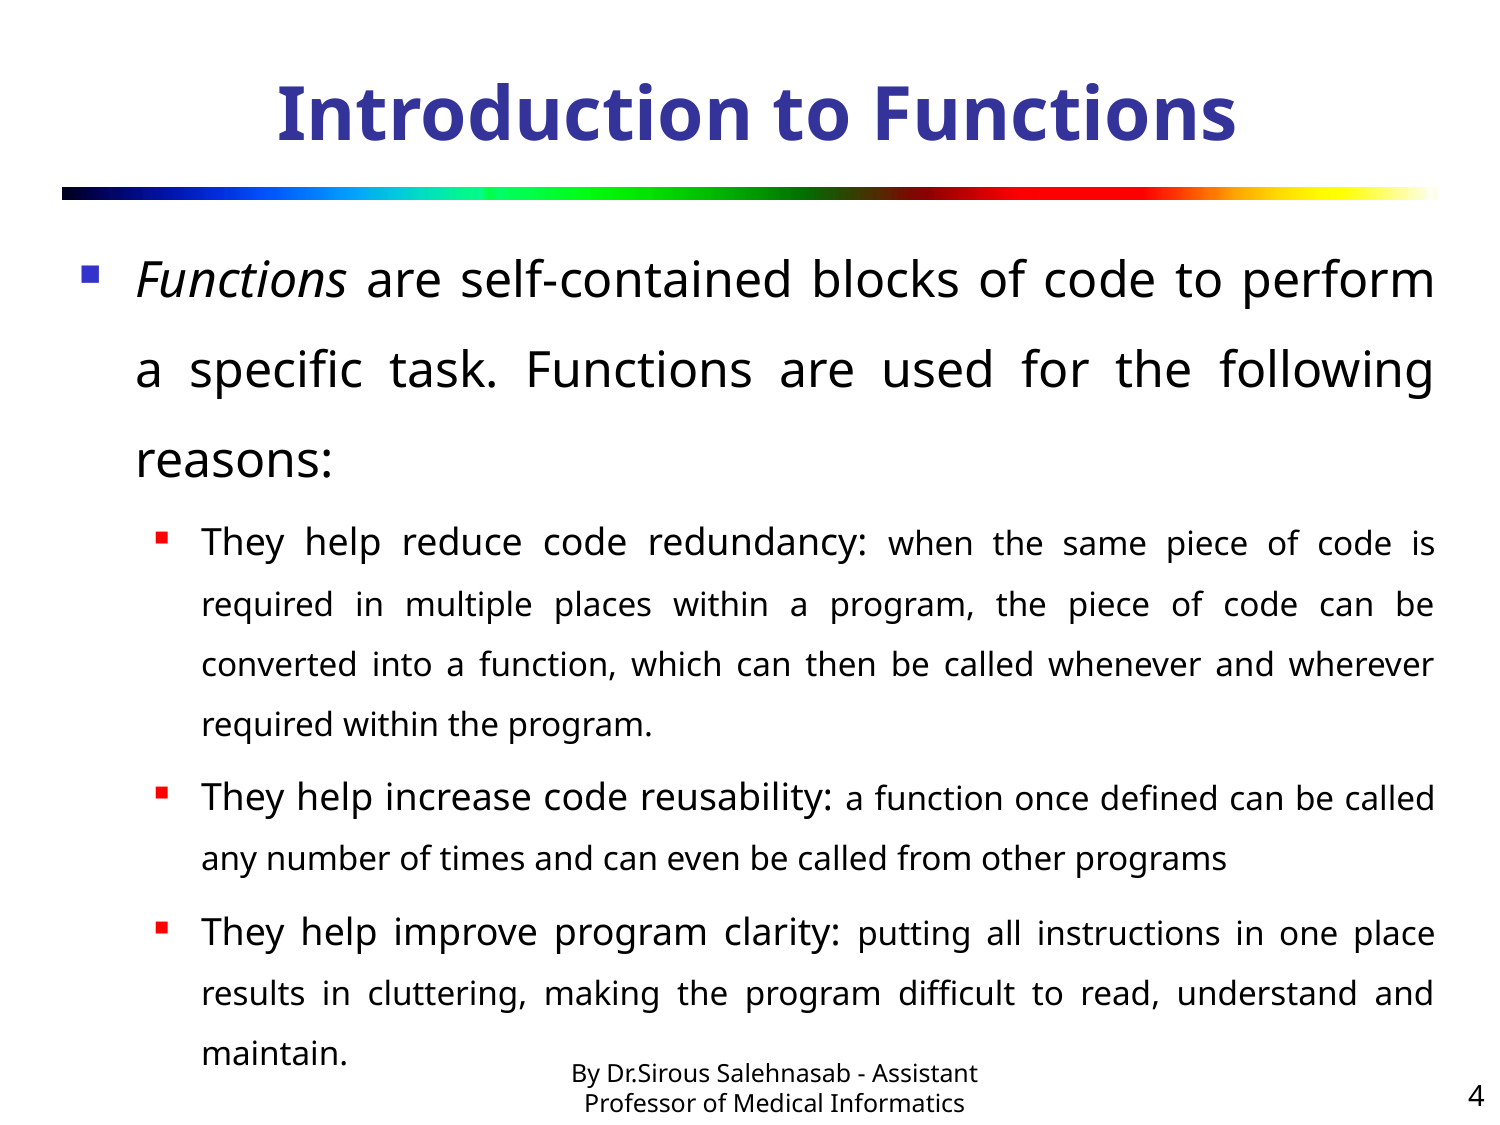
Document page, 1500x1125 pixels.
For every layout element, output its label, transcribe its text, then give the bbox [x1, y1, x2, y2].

list Functions are self-contained blocks of code to perform a specific task. Functions are used for the following reasons: They help reduce code redundancy: when the same piece of code is required in multiple places within a program, the piece of code can be converted into a function, which can then be called whenever and wherever required within the program. They help increase code reusability: a function once defined can be called any number of times and can even be called from other programs They help improve program clarity: putting all instructions in one place results in cluttering, making the program difficult to read, understand and maintain. [64, 210, 1452, 1048]
slide_number 4 [1187, 1049, 1500, 1125]
picture [382, 187, 1438, 200]
title Introduction to Functions [125, 37, 1391, 163]
picture [62, 187, 355, 200]
footer By Dr.Sirous Salehnasab - Assistant Professor of Medical Informatics [537, 1062, 1013, 1125]
